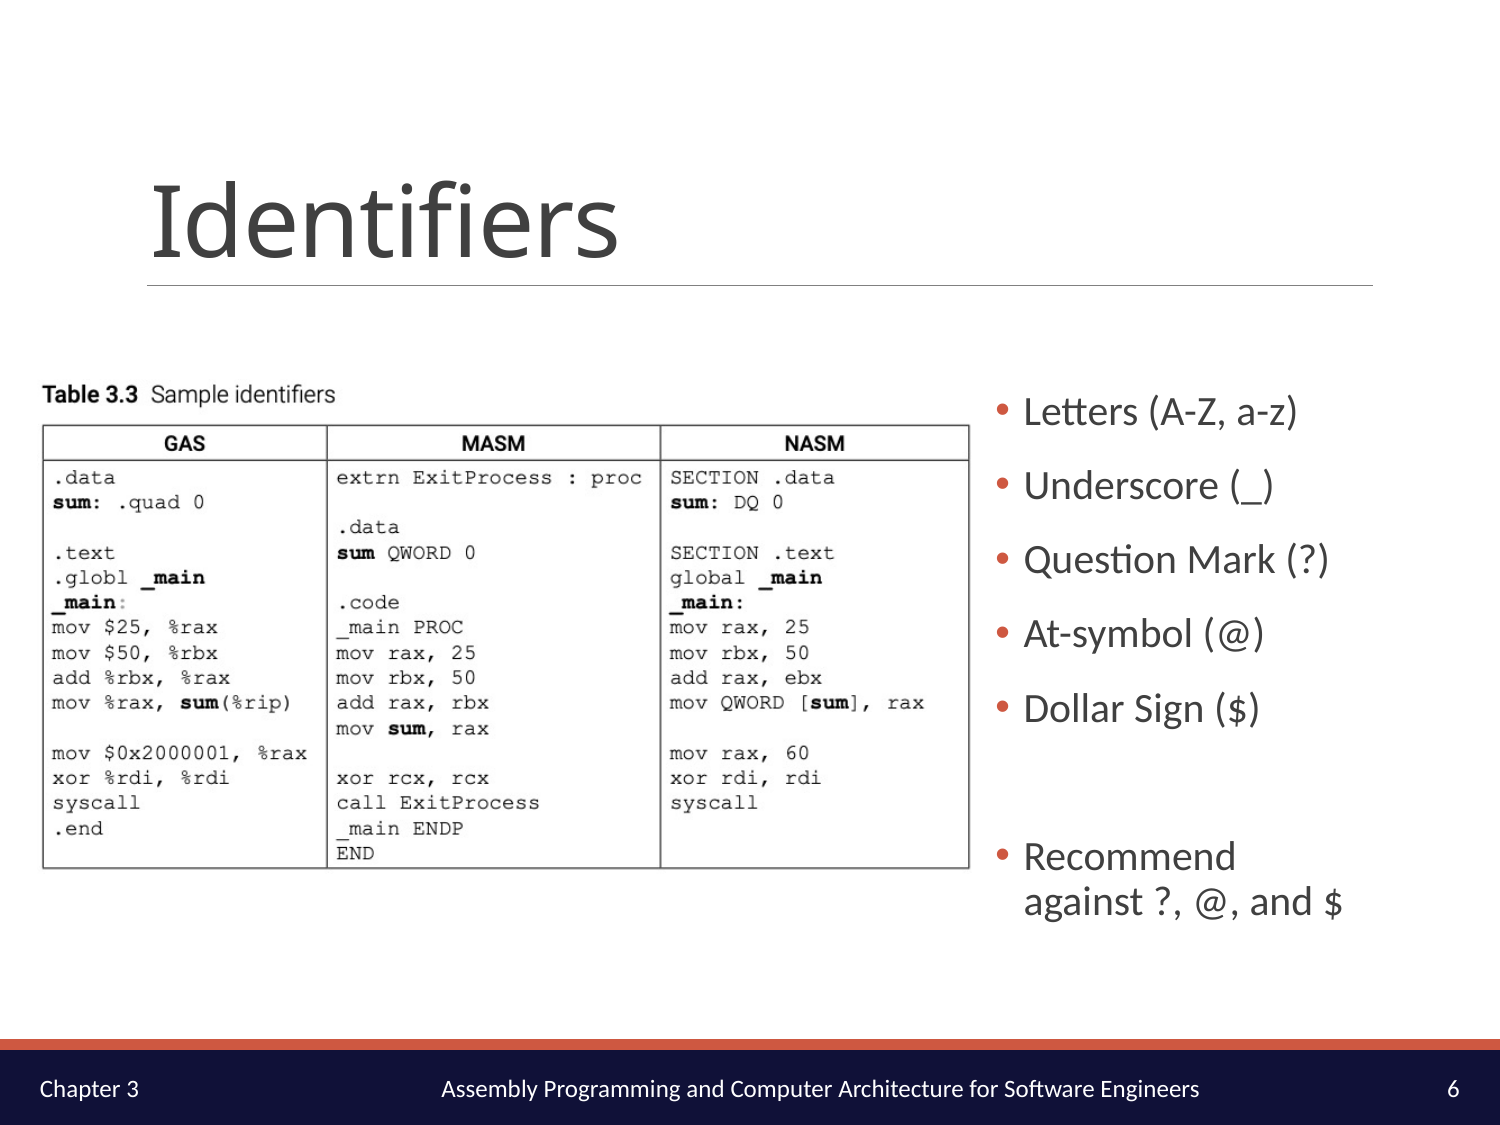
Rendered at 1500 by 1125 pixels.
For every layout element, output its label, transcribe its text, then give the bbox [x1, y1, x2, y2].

slide_number 6 [1313, 1057, 1475, 1118]
title Identifiers [135, 47, 1373, 285]
footer Assembly Programming and Computer Architecture for Software Engineers [354, 1057, 1289, 1118]
list Letters (A-Z, a-z) Underscore (_) Question Mark (?) At-symbol (@) Dollar Sign ($) Recommend against ?, @, and $ [995, 302, 1394, 963]
slide_number Chapter 3 [24, 1057, 330, 1118]
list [36, 379, 977, 875]
